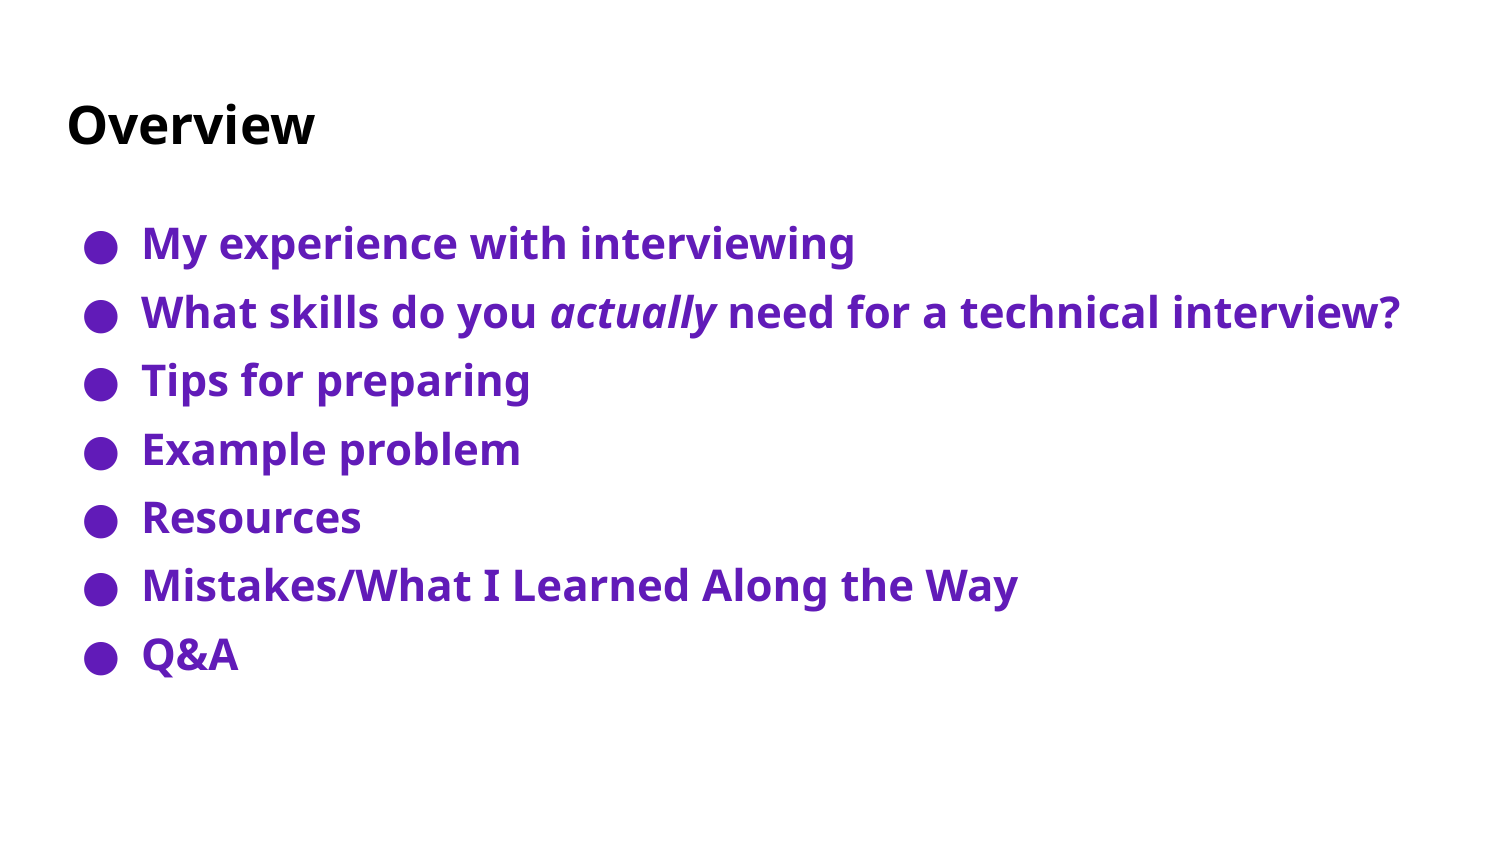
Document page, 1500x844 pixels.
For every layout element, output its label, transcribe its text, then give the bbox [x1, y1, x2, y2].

list My experience with interviewing What skills do you actually need for a technical interview? Tips for preparing Example problem Resources Mistakes/What I Learned Along the Way Q&A [51, 189, 1449, 750]
title Overview [51, 72, 1449, 176]
